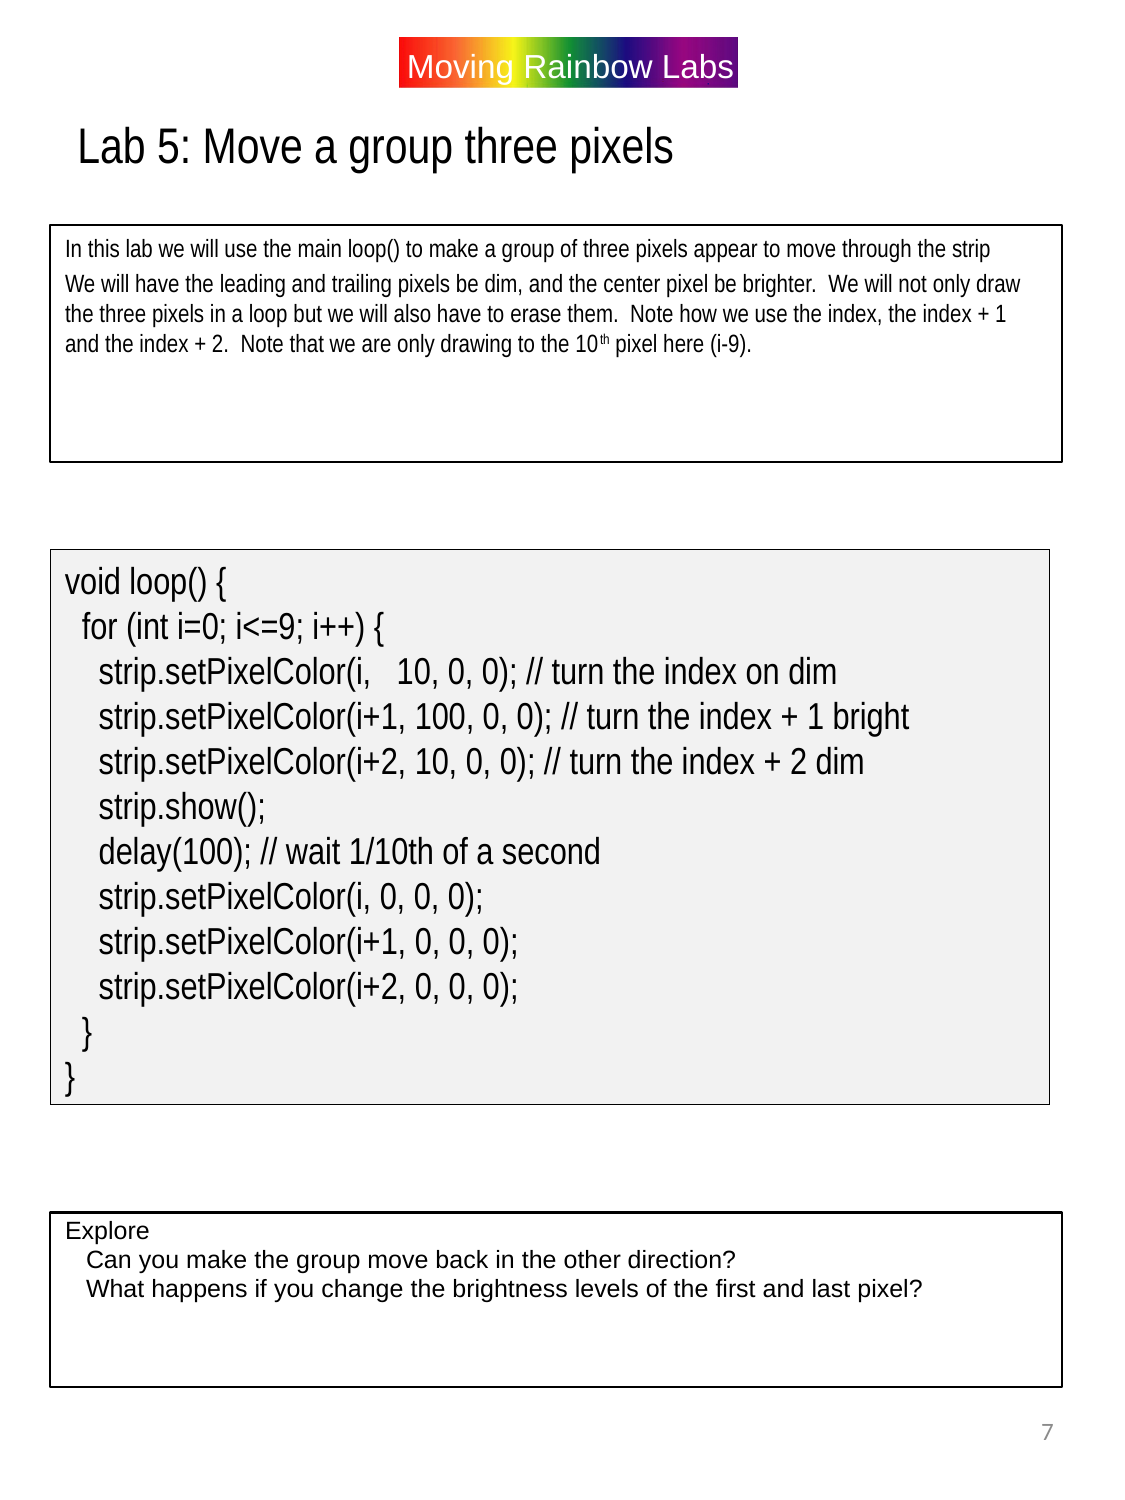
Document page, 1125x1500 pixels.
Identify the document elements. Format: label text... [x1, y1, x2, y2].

slide_number 7 [806, 1390, 1069, 1471]
text_box void loop() { for (int i=0; i<=9; i++) { strip.setPixelColor(i, 10, 0, 0); // turn the index on dim strip.setPixelColor(i+1, 100, 0, 0); // turn the index + 1 bright strip.setPixelColor(i+2, 10, 0, 0); // turn the index + 2 dim strip.show(); delay(100); // wait 1/10th of a second strip.setPixelColor(i, 0, 0, 0); strip.setPixelColor(i+1, 0, 0, 0); strip.setPixelColor(i+2, 0, 0, 0); } } [50, 549, 1050, 1105]
text_box Lab 5: Move a group three pixels [62, 99, 1075, 188]
picture [399, 37, 738, 88]
list Explore Can you make the group move back in the other direction? What happens if you change the brightness levels of the first and last pixel? [50, 1212, 1063, 1388]
list In this lab we will use the main loop() to make a group of three pixels appear to move through the strip We will have the leading and trailing pixels be dim, and the center pixel be brighter. We will not only draw the three pixels in a loop but we will also have to erase them. Note how we use the index, the index + 1 and the index + 2. Note that we are only drawing to the 10th pixel here (i-9). [50, 225, 1063, 463]
